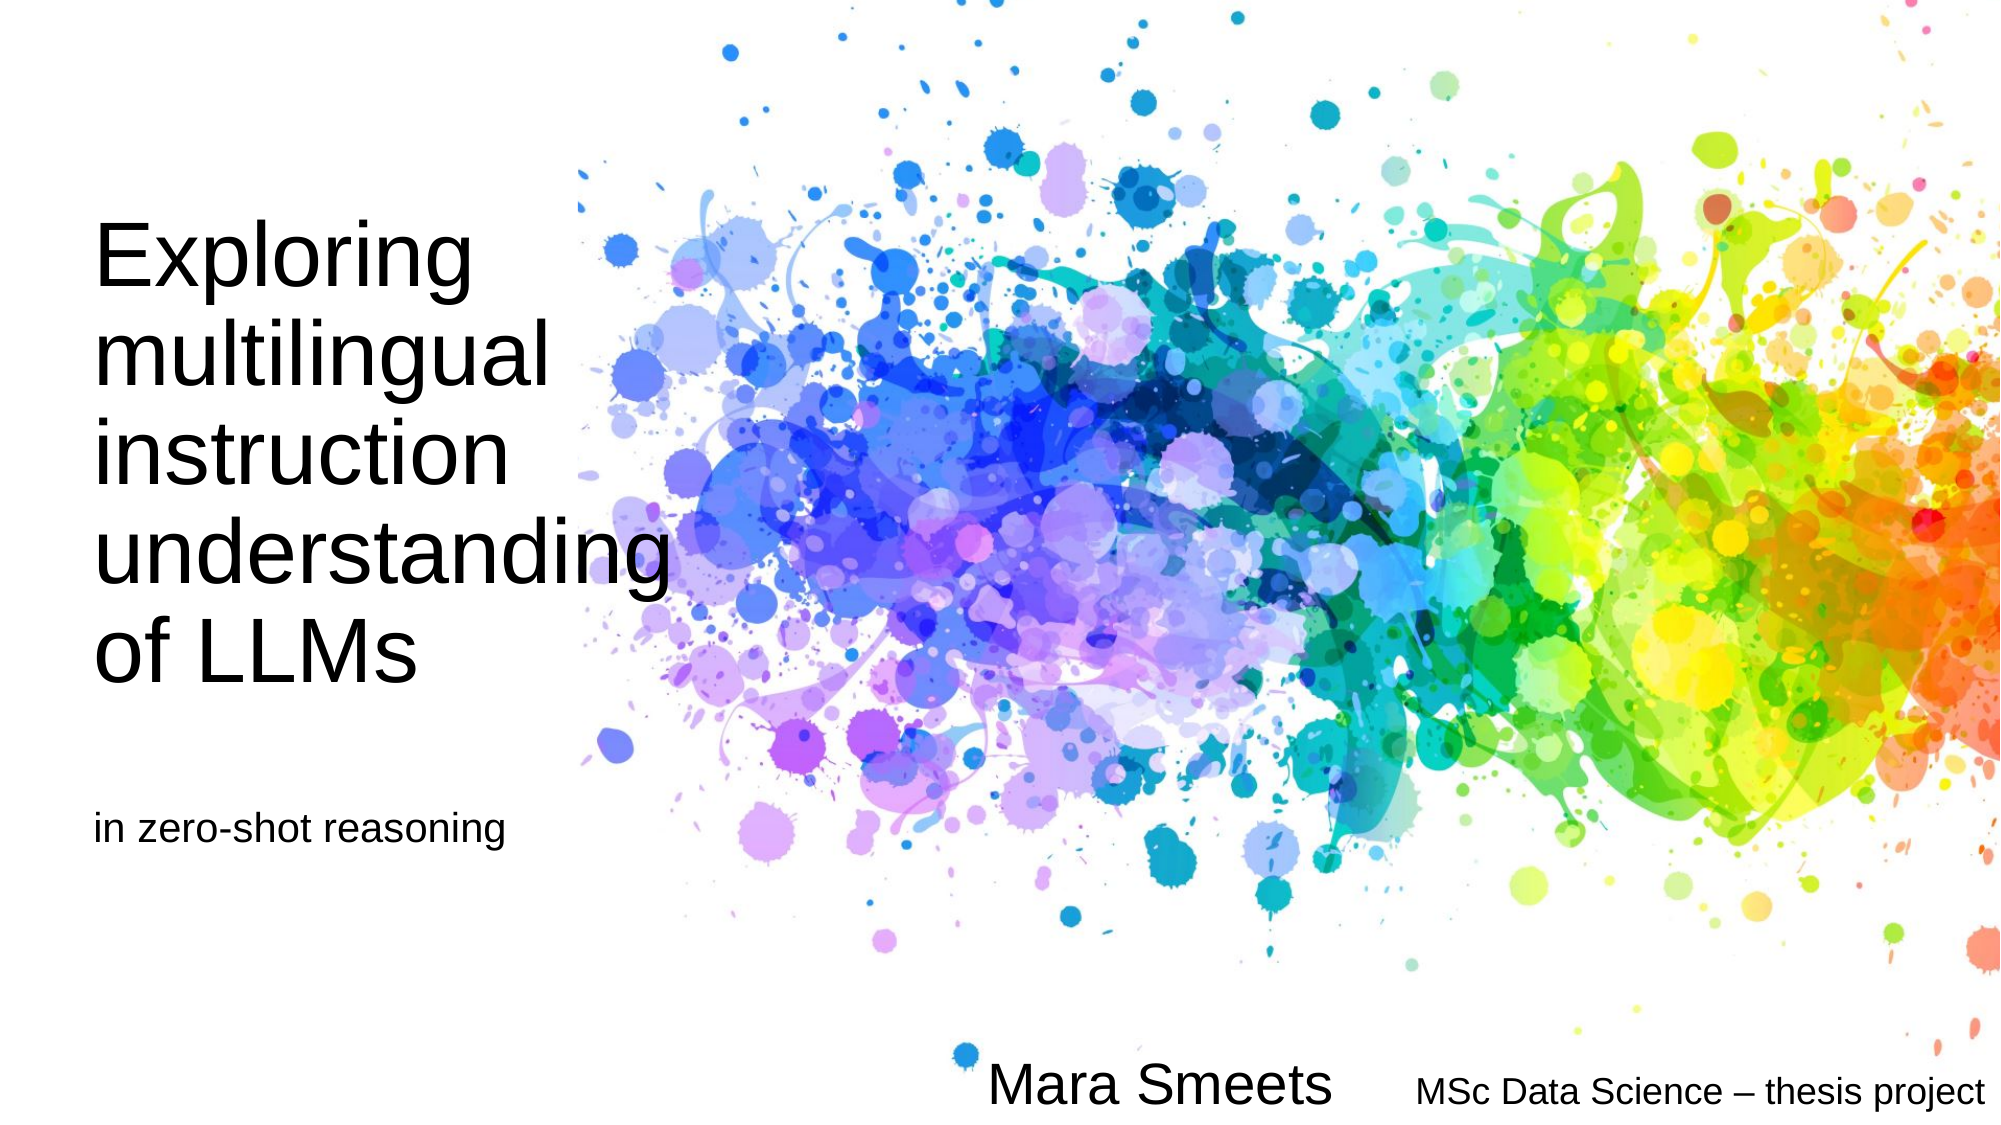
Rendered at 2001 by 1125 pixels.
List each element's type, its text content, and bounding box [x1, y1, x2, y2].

subtitle in zero-shot reasoning [78, 799, 577, 1125]
title Exploring multilingual instruction understanding of LLMs [78, 184, 577, 710]
picture [577, 0, 2000, 1125]
